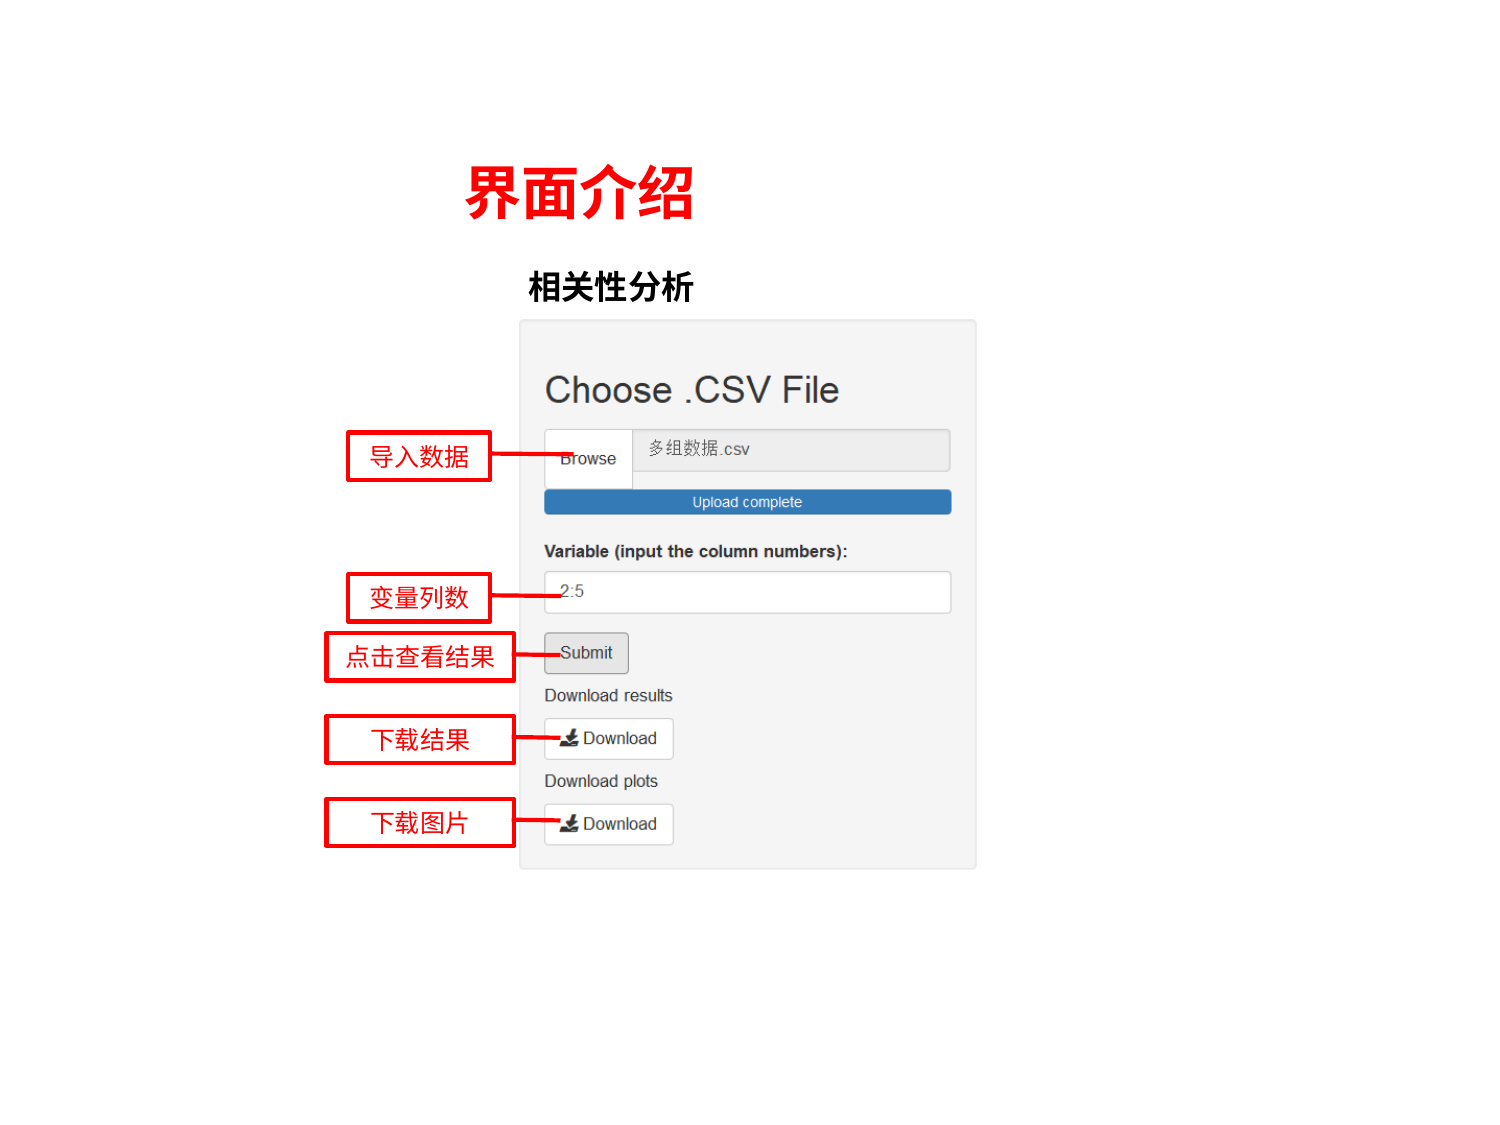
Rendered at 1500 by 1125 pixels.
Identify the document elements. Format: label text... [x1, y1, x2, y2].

picture [513, 312, 986, 884]
text_box 相关性分析 [513, 259, 810, 312]
text_box 点击查看结果 [324, 631, 508, 683]
text_box 界面介绍 [448, 149, 1051, 234]
text_box 变量列数 [346, 572, 508, 624]
text_box 导入数据 [346, 430, 508, 482]
text_box 下载结果 [324, 714, 508, 765]
text_box 下载图片 [324, 797, 508, 848]
